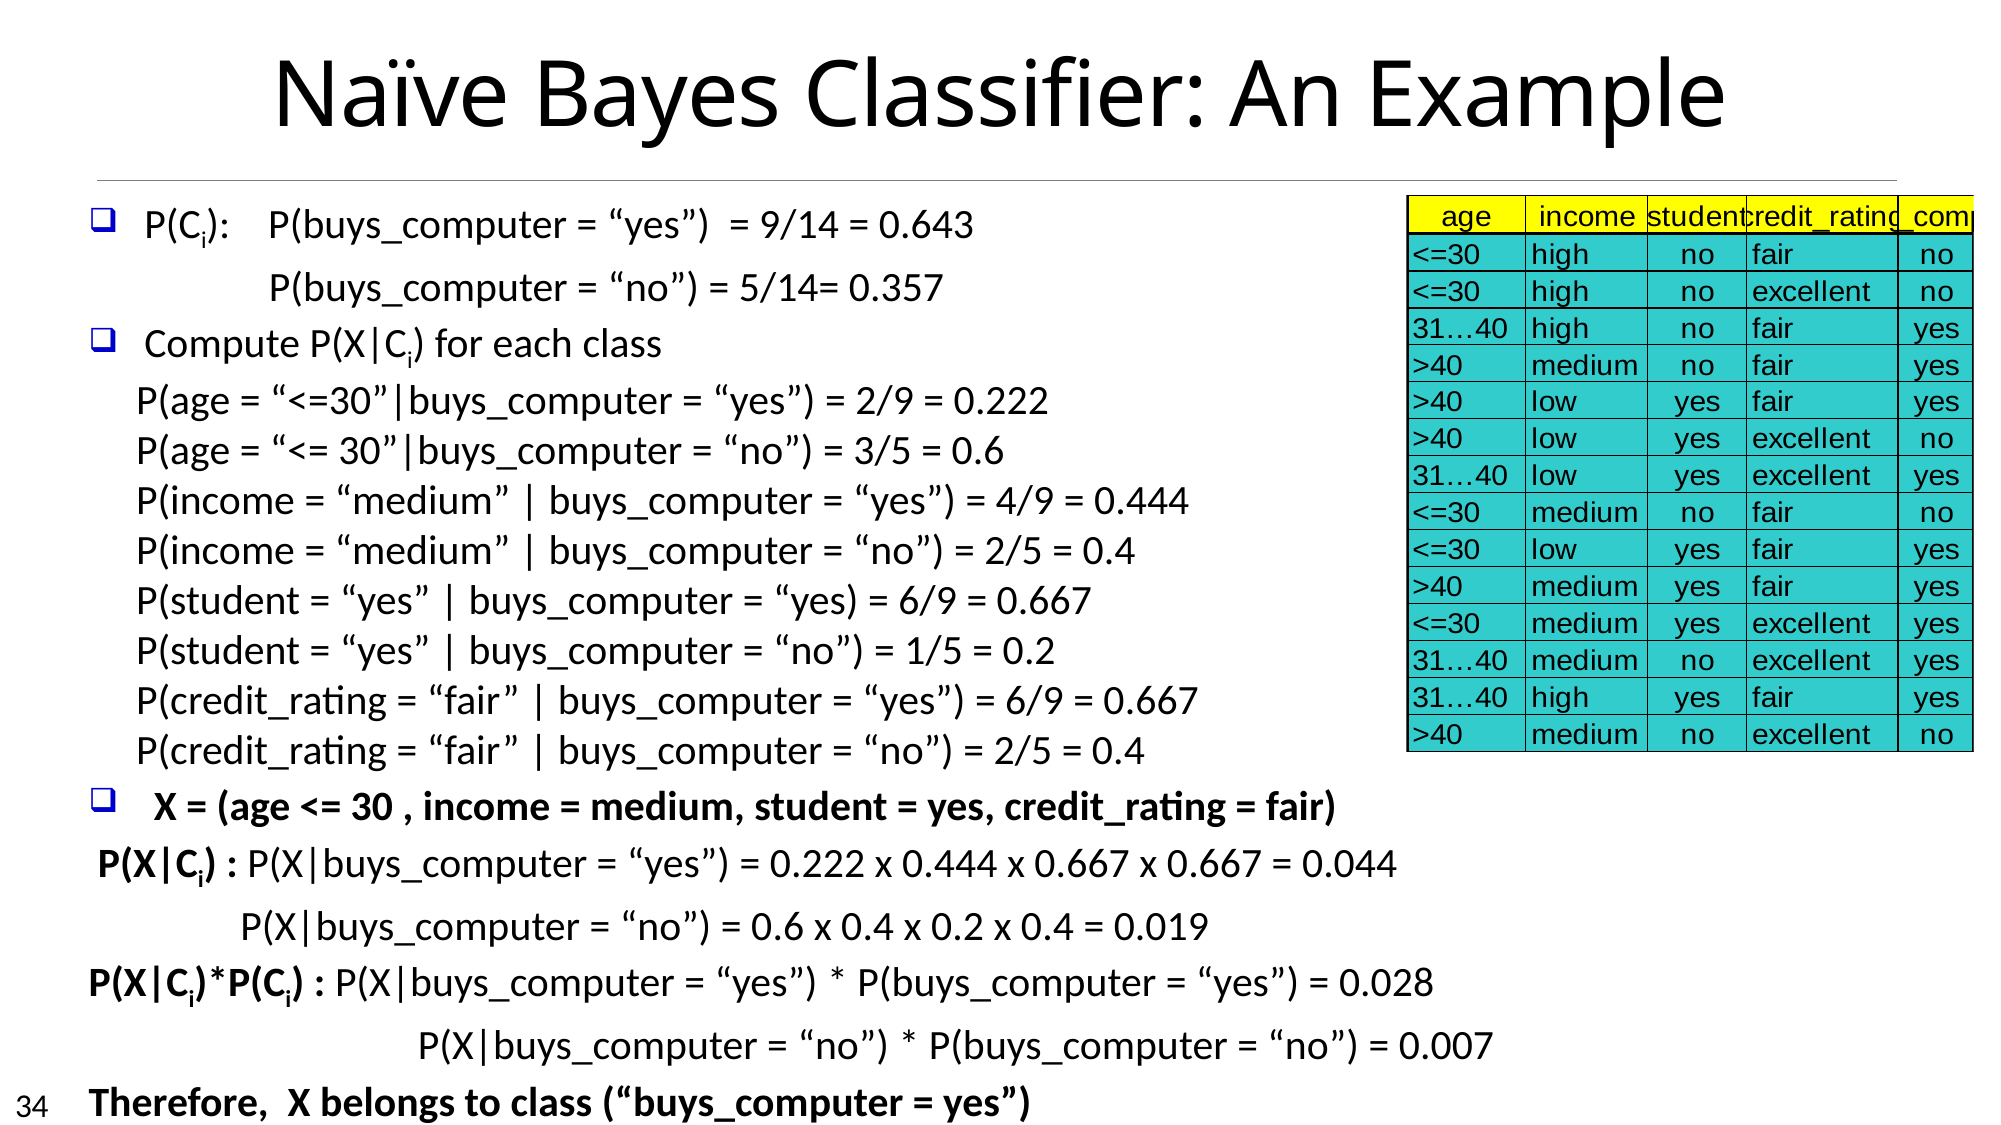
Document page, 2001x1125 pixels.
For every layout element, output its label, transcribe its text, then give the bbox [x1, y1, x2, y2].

list P(Ci): P(buys_computer = “yes”) = 9/14 = 0.643 P(buys_computer = “no”) = 5/14= 0.357 Compute P(X|Ci) for each class P(age = “<=30”|buys_computer = “yes”) = 2/9 = 0.222 P(age = “<= 30”|buys_computer = “no”) = 3/5 = 0.6 P(income = “medium” | buys_computer = “yes”) = 4/9 = 0.444 P(income = “medium” | buys_computer = “no”) = 2/5 = 0.4 P(student = “yes” | buys_computer = “yes) = 6/9 = 0.667 P(student = “yes” | buys_computer = “no”) = 1/5 = 0.2 P(credit_rating = “fair” | buys_computer = “yes”) = 6/9 = 0.667 P(credit_rating = “fair” | buys_computer = “no”) = 2/5 = 0.4 X = (age <= 30 , income = medium, student = yes, credit_rating = fair) P(X|Ci) : P(X|buys_computer = “yes”) = 0.222 x 0.444 x 0.667 x 0.667 = 0.044 P(X|buys_computer = “no”) = 0.6 x 0.4 x 0.2 x 0.4 = 0.019 P(X|Ci)*P(Ci) : P(X|buys_computer = “yes”) * P(buys_computer = “yes”) = 0.028 P(X|buys_computer = “no”) * P(buys_computer = “no”) = 0.007 Therefore, X belongs to class (“buys_computer = yes”) [73, 189, 1569, 1104]
title Naïve Bayes Classifier: An Example [0, 0, 2000, 154]
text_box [1405, 194, 1976, 754]
